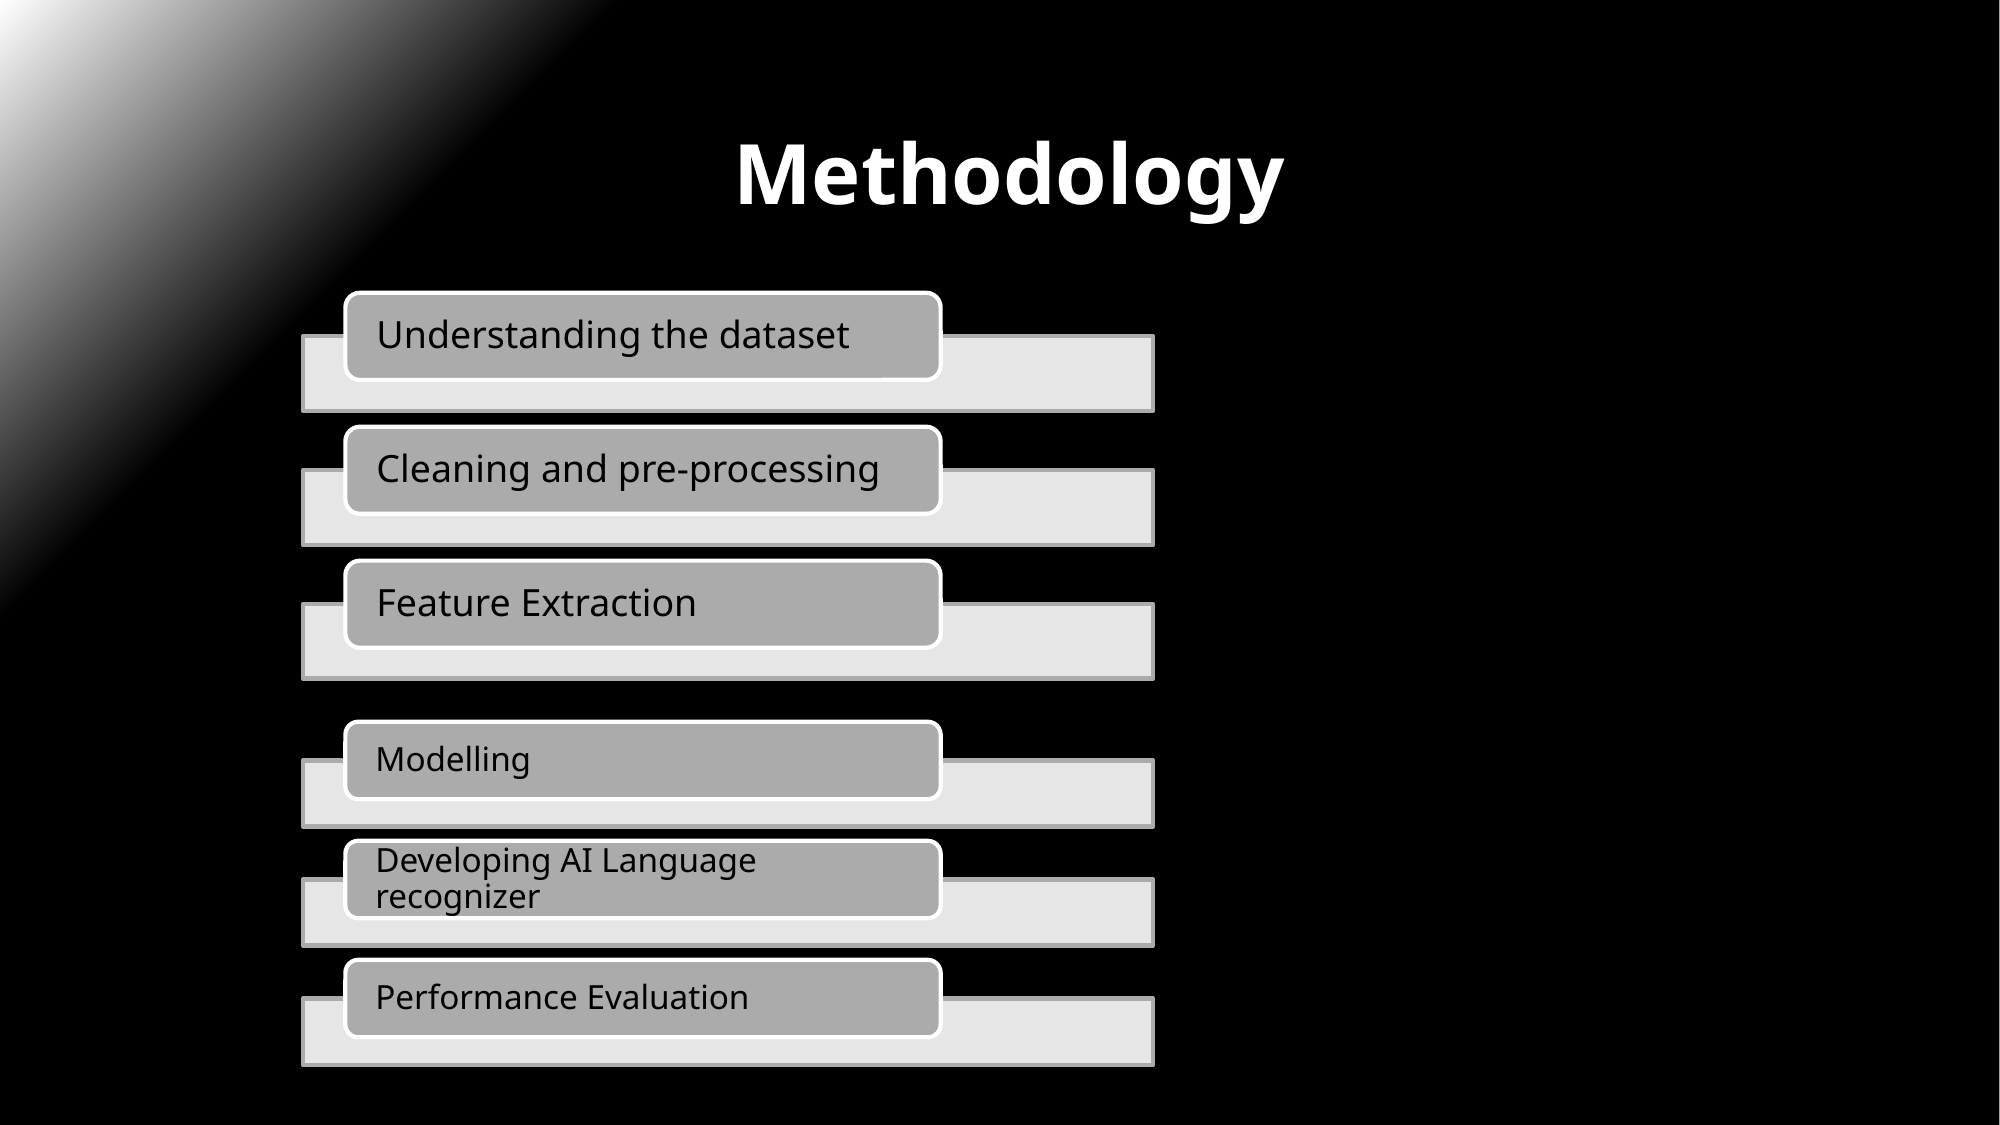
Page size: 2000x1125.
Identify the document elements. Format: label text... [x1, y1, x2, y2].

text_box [302, 290, 1154, 644]
text_box Methodology [243, 113, 1788, 229]
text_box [302, 644, 1154, 1125]
